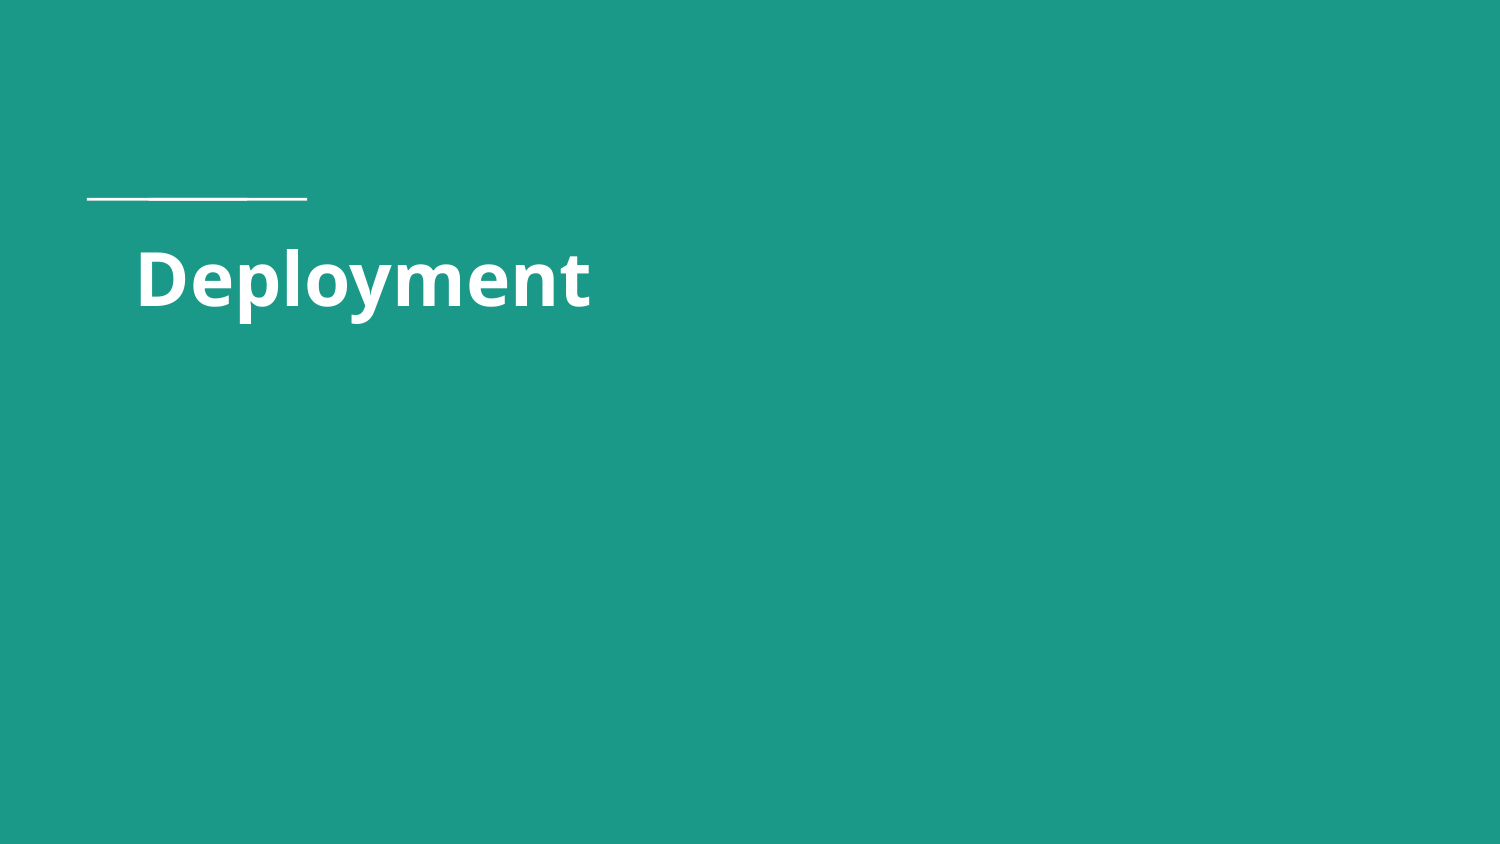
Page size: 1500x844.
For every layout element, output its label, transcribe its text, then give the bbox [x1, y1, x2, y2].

title Deployment [119, 216, 1381, 466]
